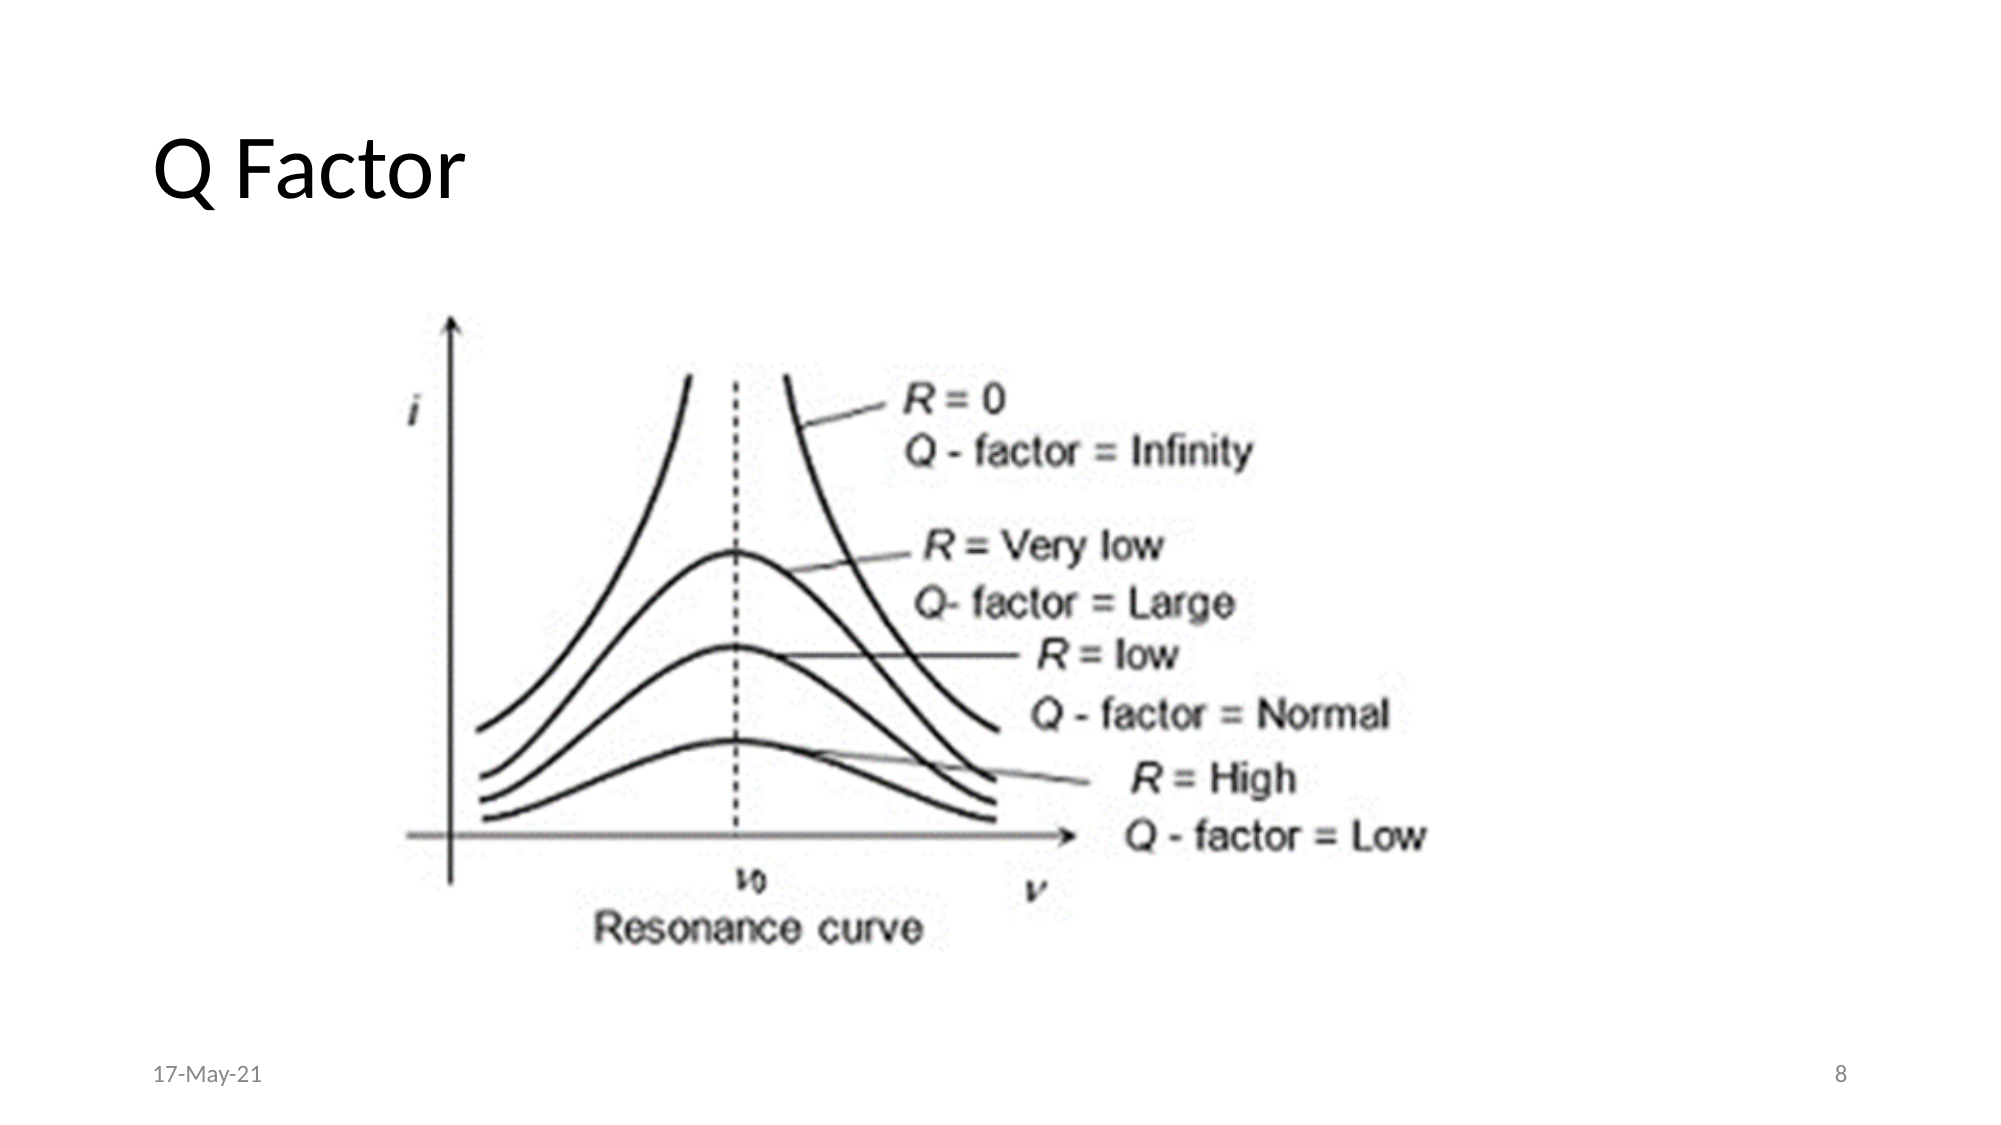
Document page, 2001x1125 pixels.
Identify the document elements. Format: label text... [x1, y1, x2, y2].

slide_number 17-May-21 [137, 1042, 588, 1103]
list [391, 301, 1433, 952]
slide_number ‹#› [1412, 1042, 1863, 1103]
title Q Factor [137, 59, 1863, 278]
